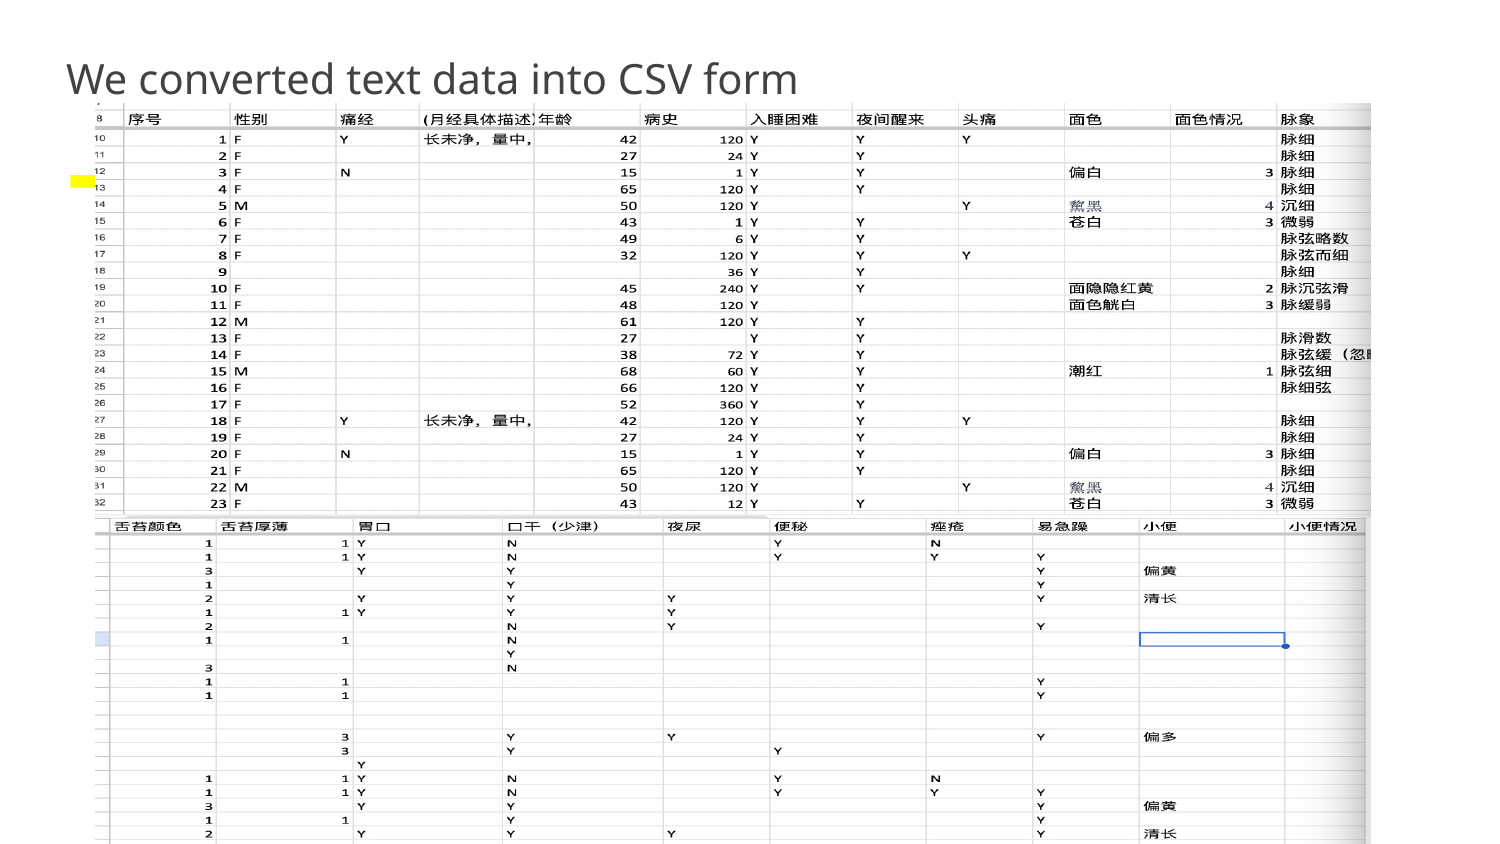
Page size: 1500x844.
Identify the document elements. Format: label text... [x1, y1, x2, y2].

picture [95, 103, 1371, 844]
title We converted text data into CSV form [51, 31, 1449, 118]
